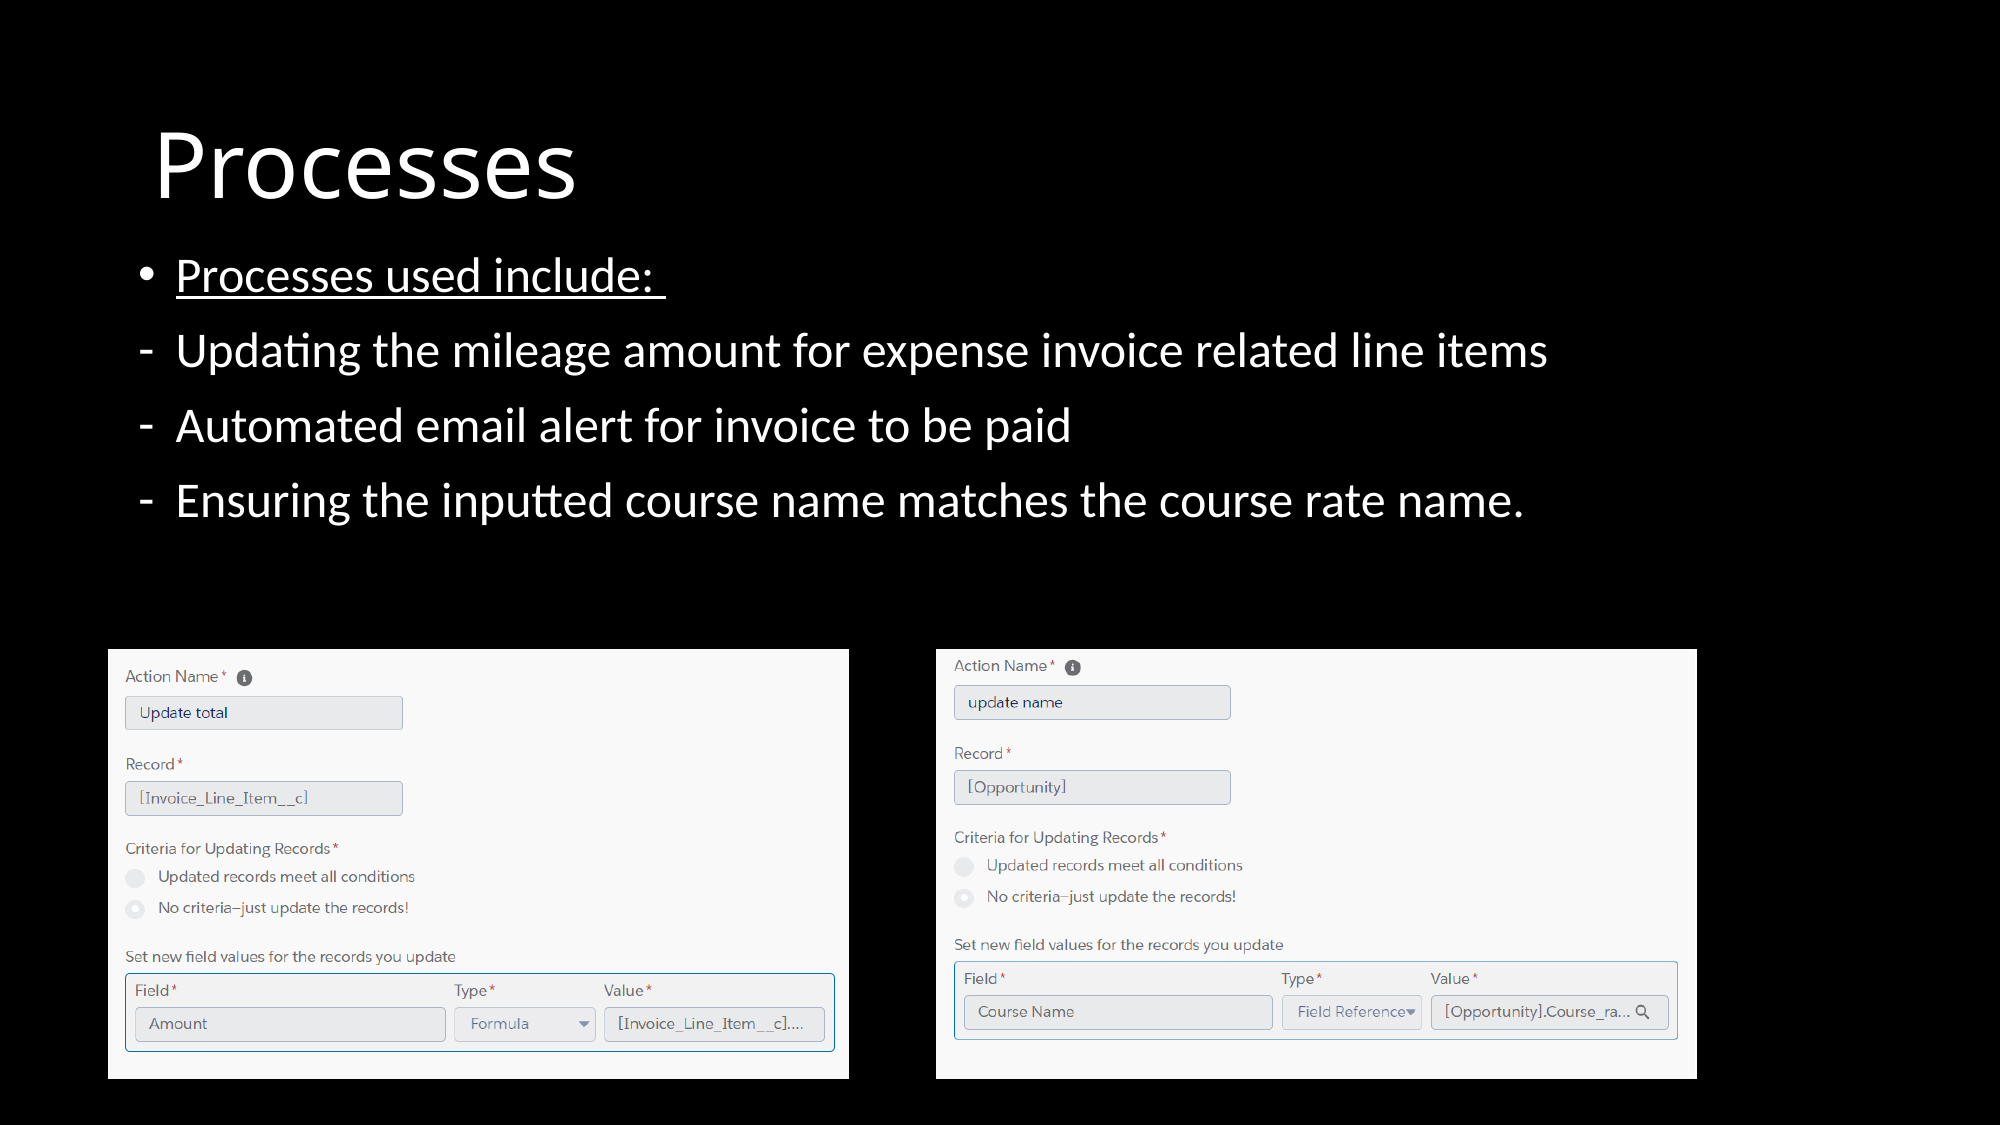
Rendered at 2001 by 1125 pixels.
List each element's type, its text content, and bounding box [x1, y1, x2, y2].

picture [936, 649, 1697, 1080]
list Processes used include: Updating the mileage amount for expense invoice related line items Automated email alert for invoice to be paid Ensuring the inputted course name matches the course rate name. [123, 242, 1849, 956]
title Processes [137, 59, 1863, 278]
picture [108, 649, 849, 1080]
